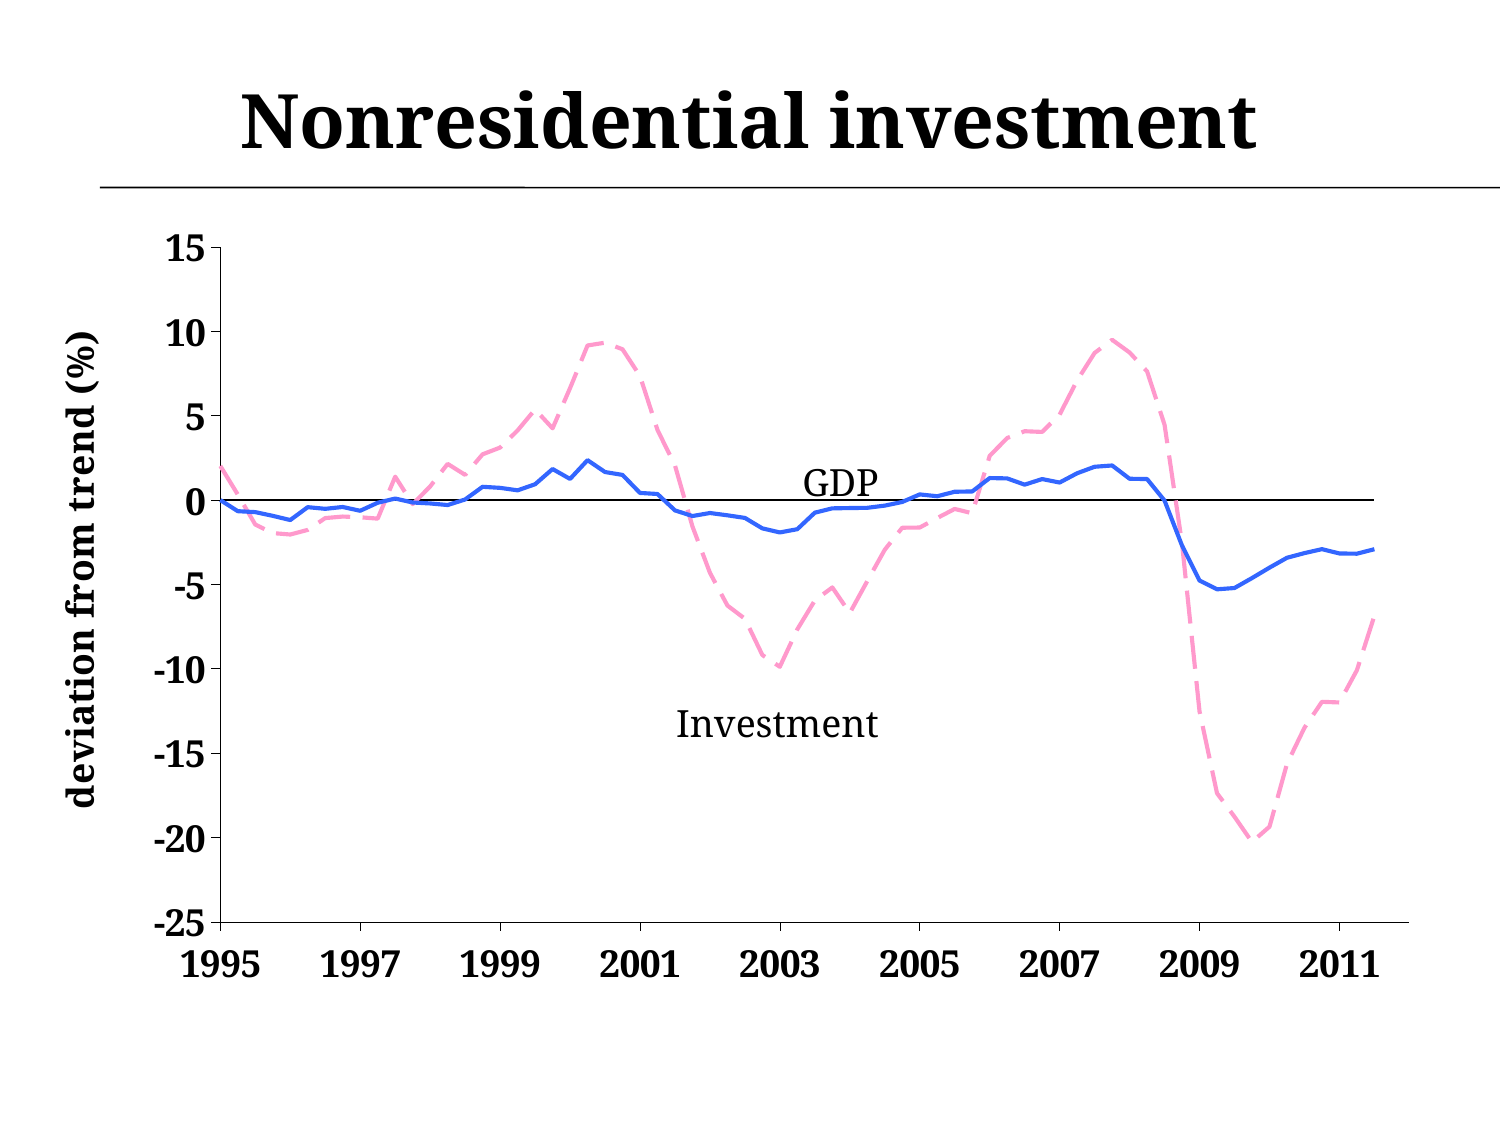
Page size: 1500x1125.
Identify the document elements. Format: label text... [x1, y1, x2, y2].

title Nonresidential investment [74, 49, 1426, 176]
chart [23, 178, 1471, 1065]
